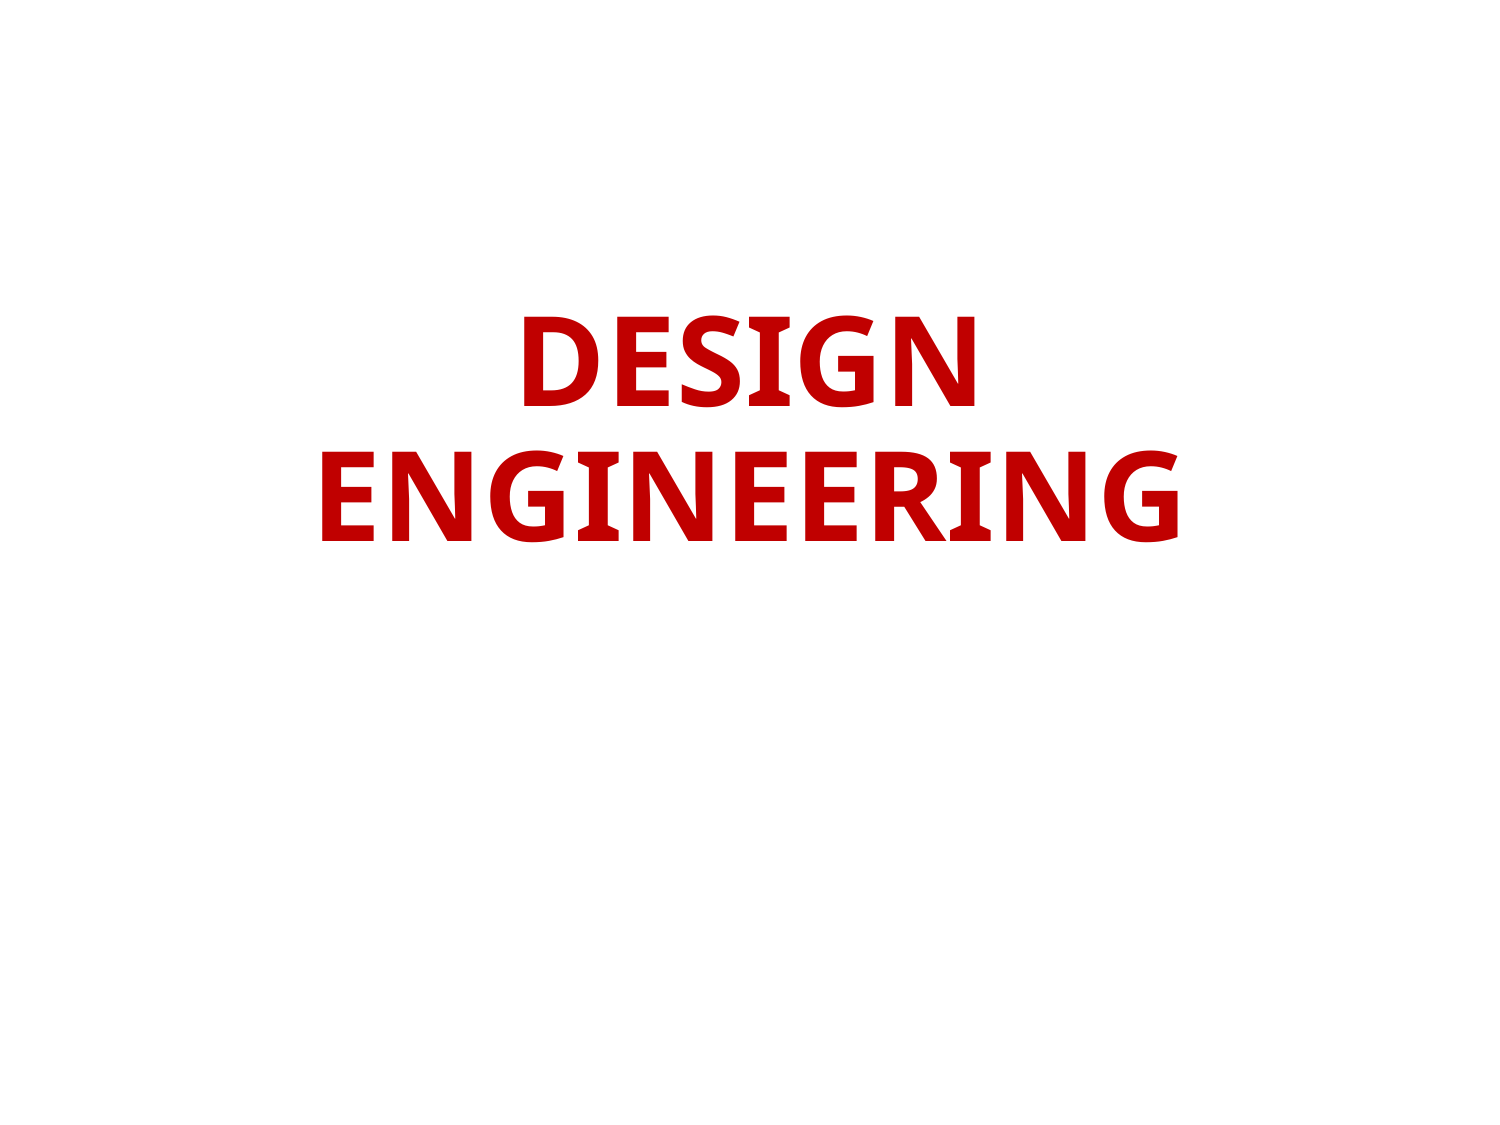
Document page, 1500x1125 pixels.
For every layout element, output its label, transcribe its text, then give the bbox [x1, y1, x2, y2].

title DESIGN ENGINEERING [112, 184, 1388, 576]
